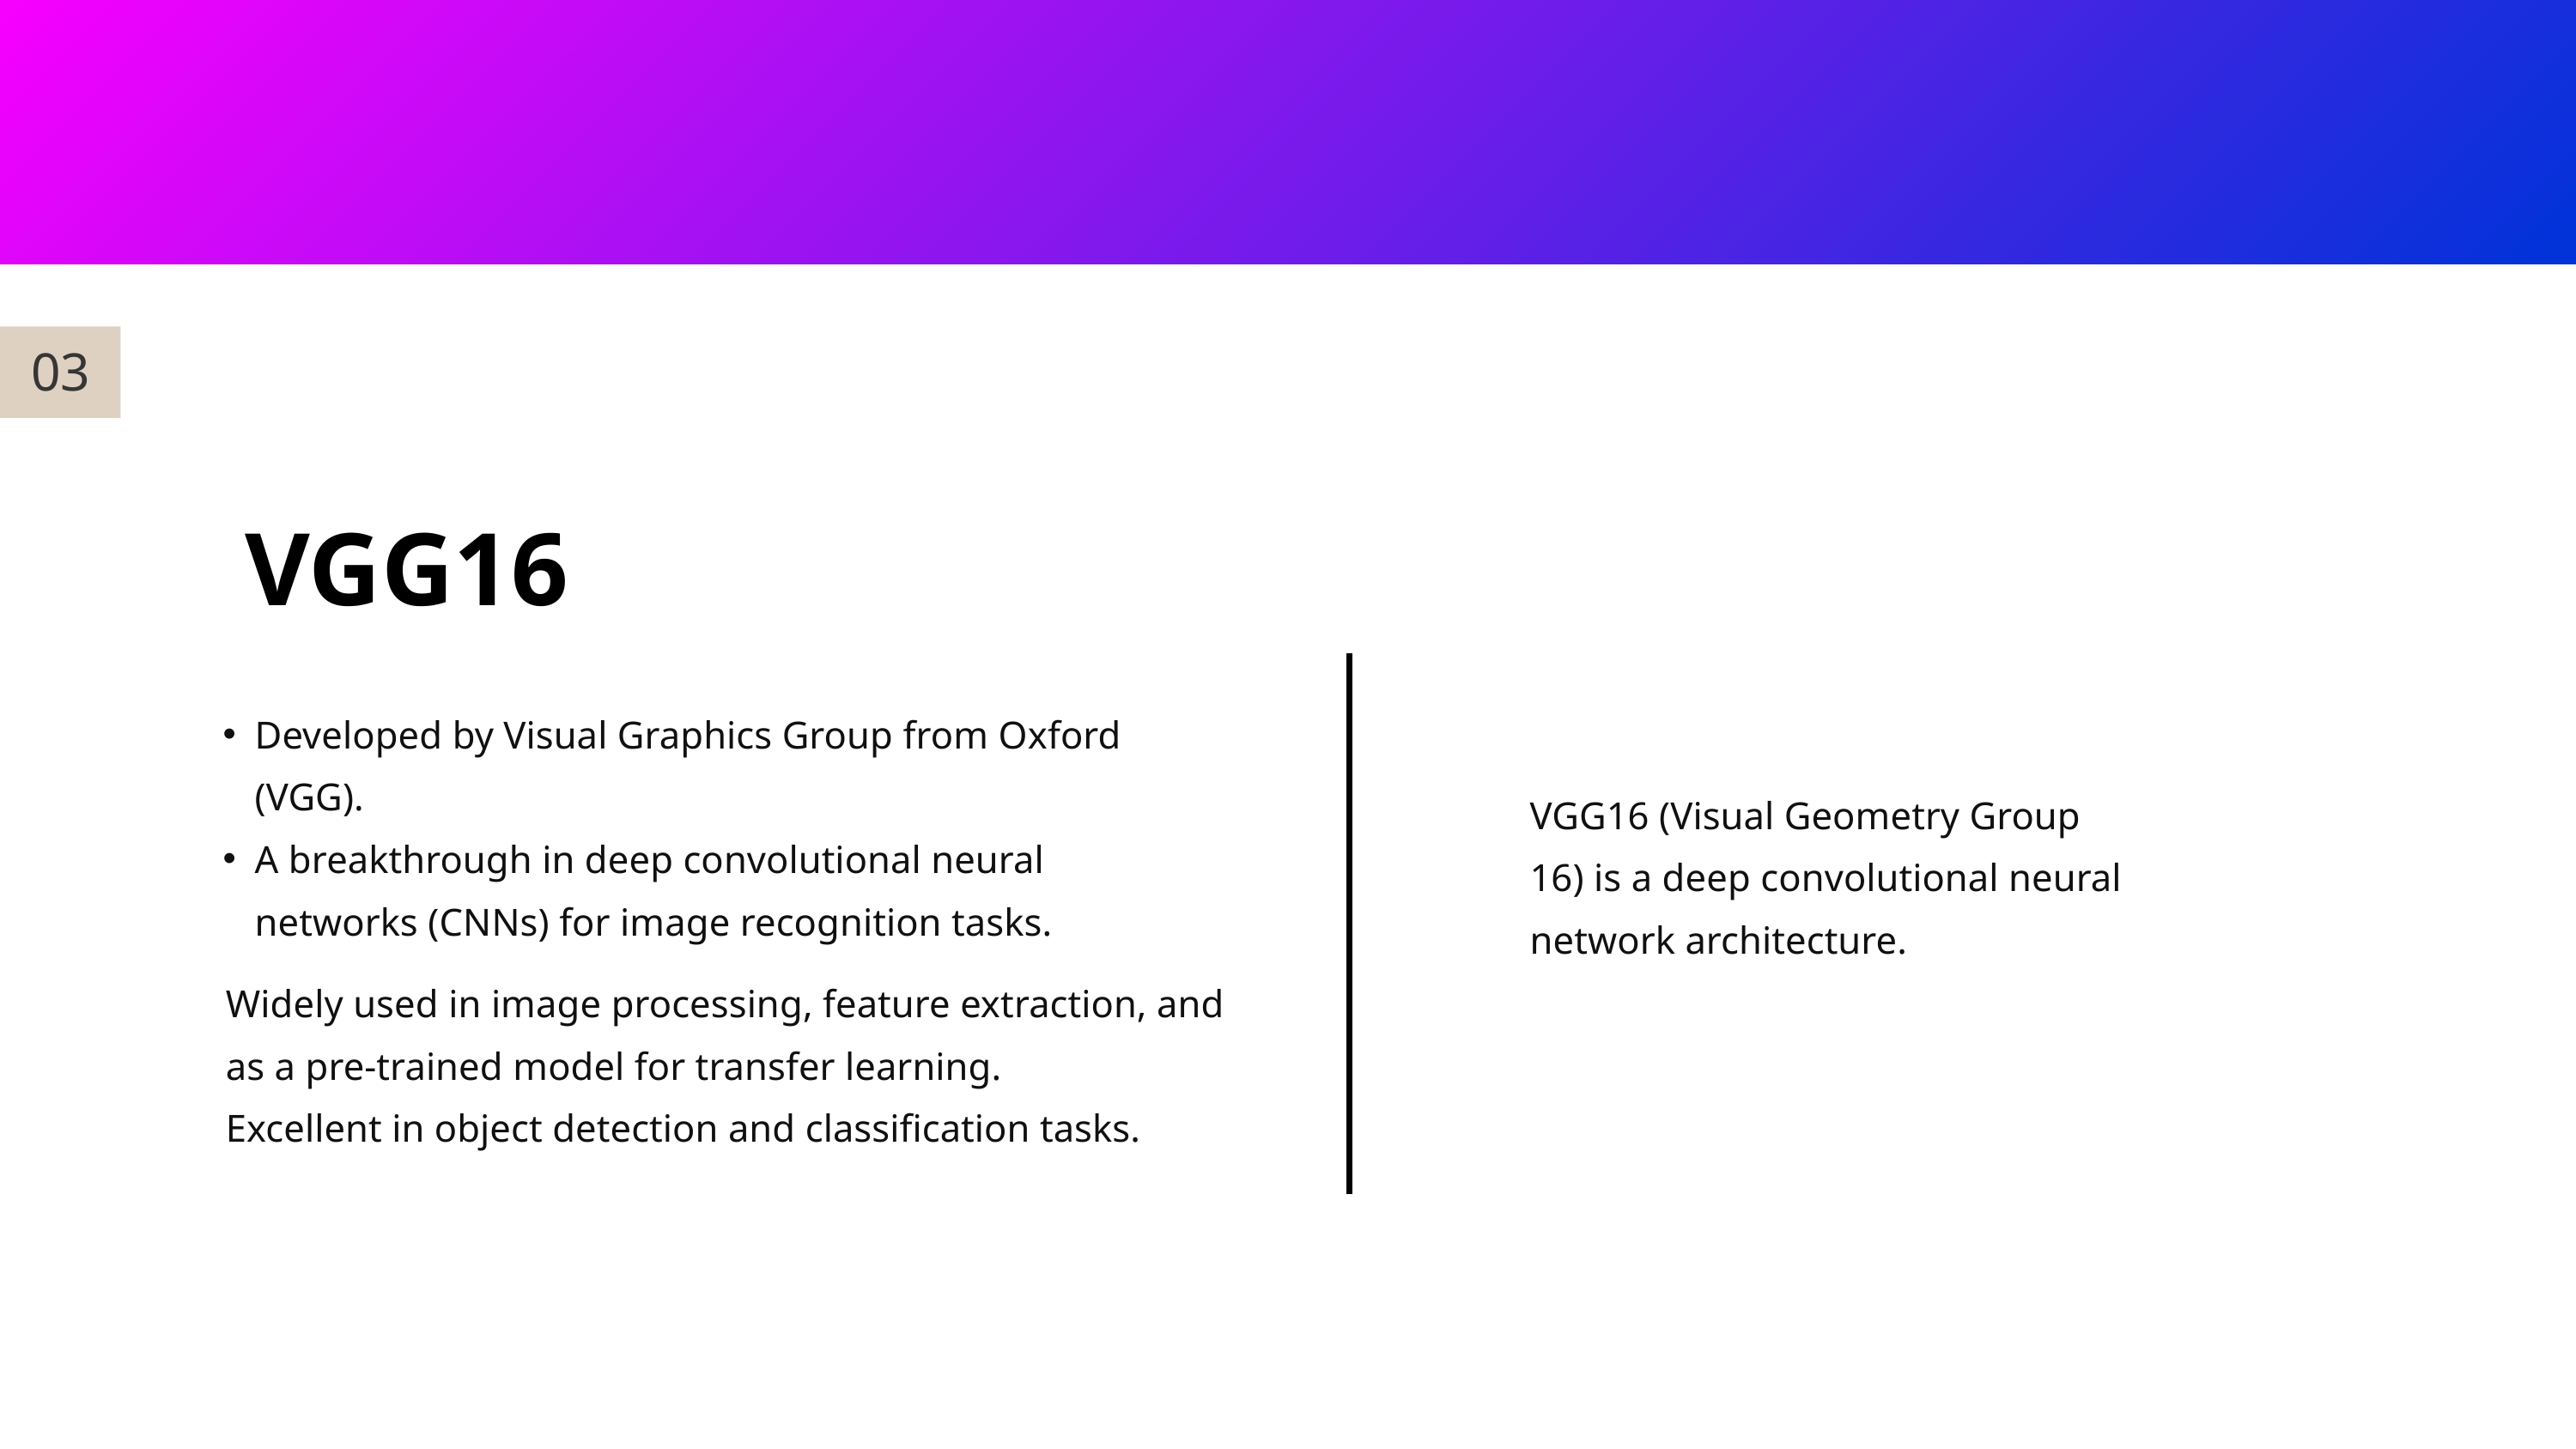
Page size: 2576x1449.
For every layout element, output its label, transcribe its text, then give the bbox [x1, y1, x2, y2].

text_box Developed by Visual Graphics Group from Oxford (VGG). A breakthrough in deep convolutional neural networks (CNNs) for image recognition tasks. [191, 694, 1205, 1006]
text_box VGG16 (Visual Geometry Group 16) is a deep convolutional neural network architecture. [1529, 774, 2138, 962]
text_box VGG16 [244, 458, 1428, 627]
text_box 03 [0, 326, 121, 418]
text_box Widely used in image processing, feature extraction, and as a pre-trained model for transfer learning. Excellent in object detection and classification tasks. [225, 962, 1240, 1150]
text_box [0, 0, 2576, 264]
